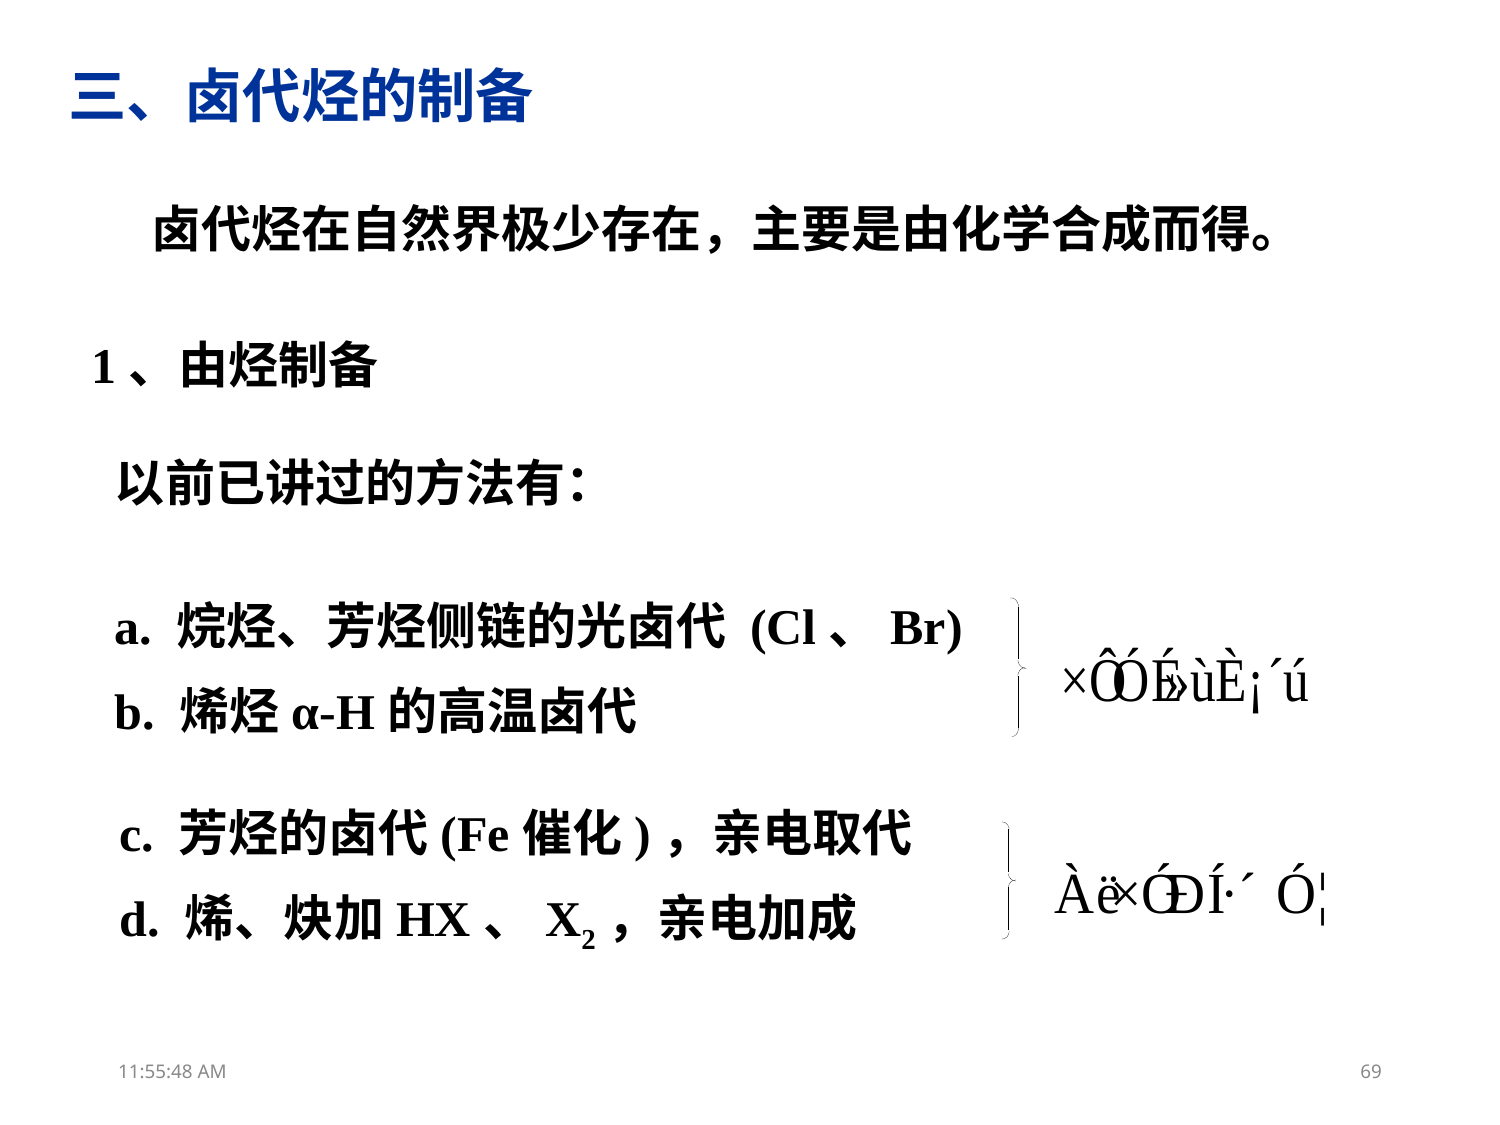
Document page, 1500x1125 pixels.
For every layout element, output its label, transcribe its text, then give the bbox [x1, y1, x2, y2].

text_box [986, 798, 1337, 962]
title 三、卤代烃的制备 [53, 54, 716, 143]
text_box a. 烷烃、芳烃侧链的光卤代 (Cl、Br) b. 烯烃α-H的高温卤代 [99, 587, 998, 748]
list 卤代烃在自然界极少存在，主要是由化学合成而得。 [136, 196, 1412, 284]
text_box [998, 574, 1324, 762]
text_box c. 芳烃的卤代(Fe催化)，亲电取代 d. 烯、炔加HX、X2，亲电加成 [104, 794, 1005, 963]
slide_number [103, 1042, 441, 1103]
text_box 以前已讲过的方法有： [100, 444, 633, 519]
text_box 1、由烃制备 [76, 326, 902, 401]
slide_number 69 [1059, 1042, 1397, 1103]
